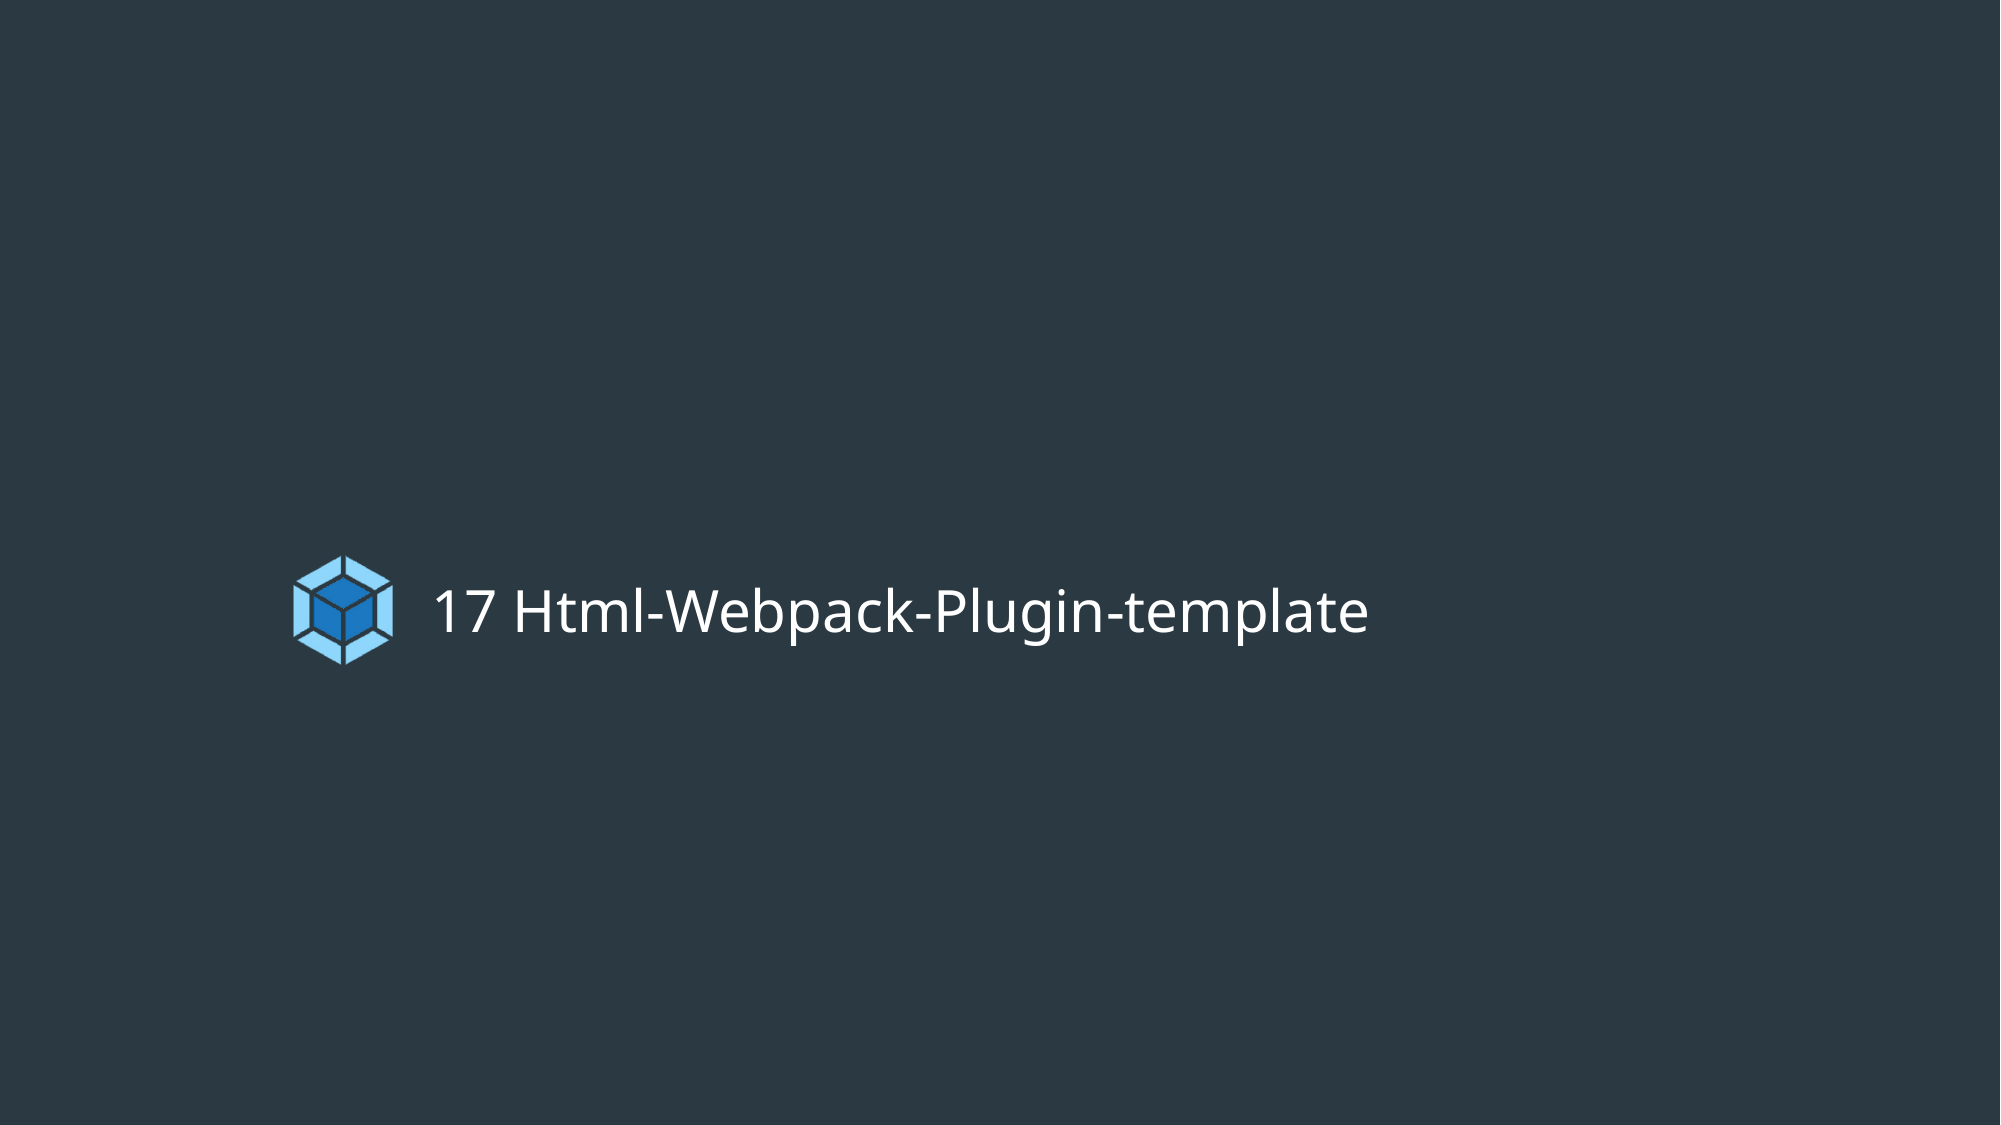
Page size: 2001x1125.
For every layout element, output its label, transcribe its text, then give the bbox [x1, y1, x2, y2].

picture [293, 555, 393, 665]
text_box 17 Html-Webpack-Plugin-template [416, 566, 1401, 652]
